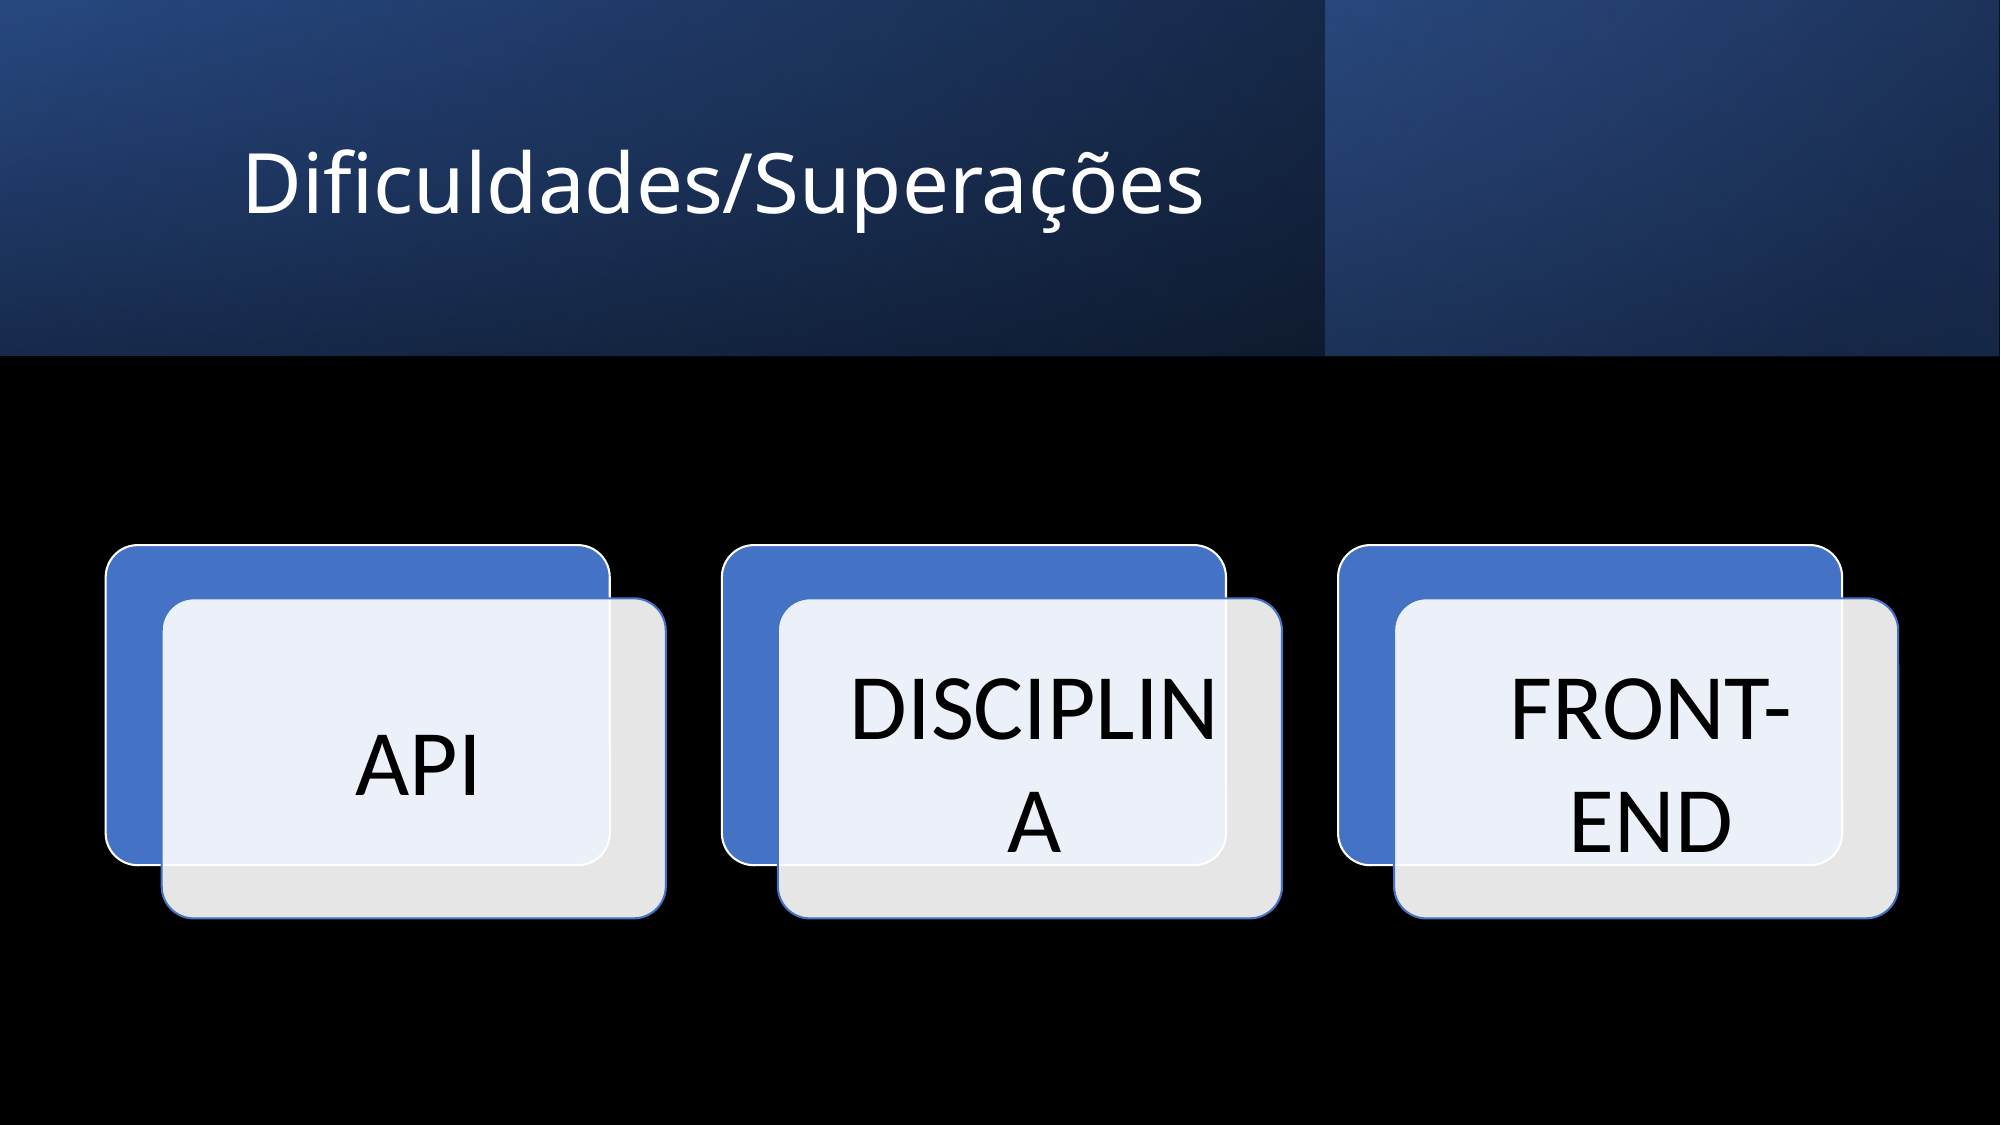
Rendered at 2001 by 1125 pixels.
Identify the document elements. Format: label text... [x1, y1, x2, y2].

title Dificuldades/Superações [226, 57, 1822, 316]
text_box [0, 357, 2000, 1125]
text_box [0, 0, 2000, 357]
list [105, 429, 1899, 1035]
